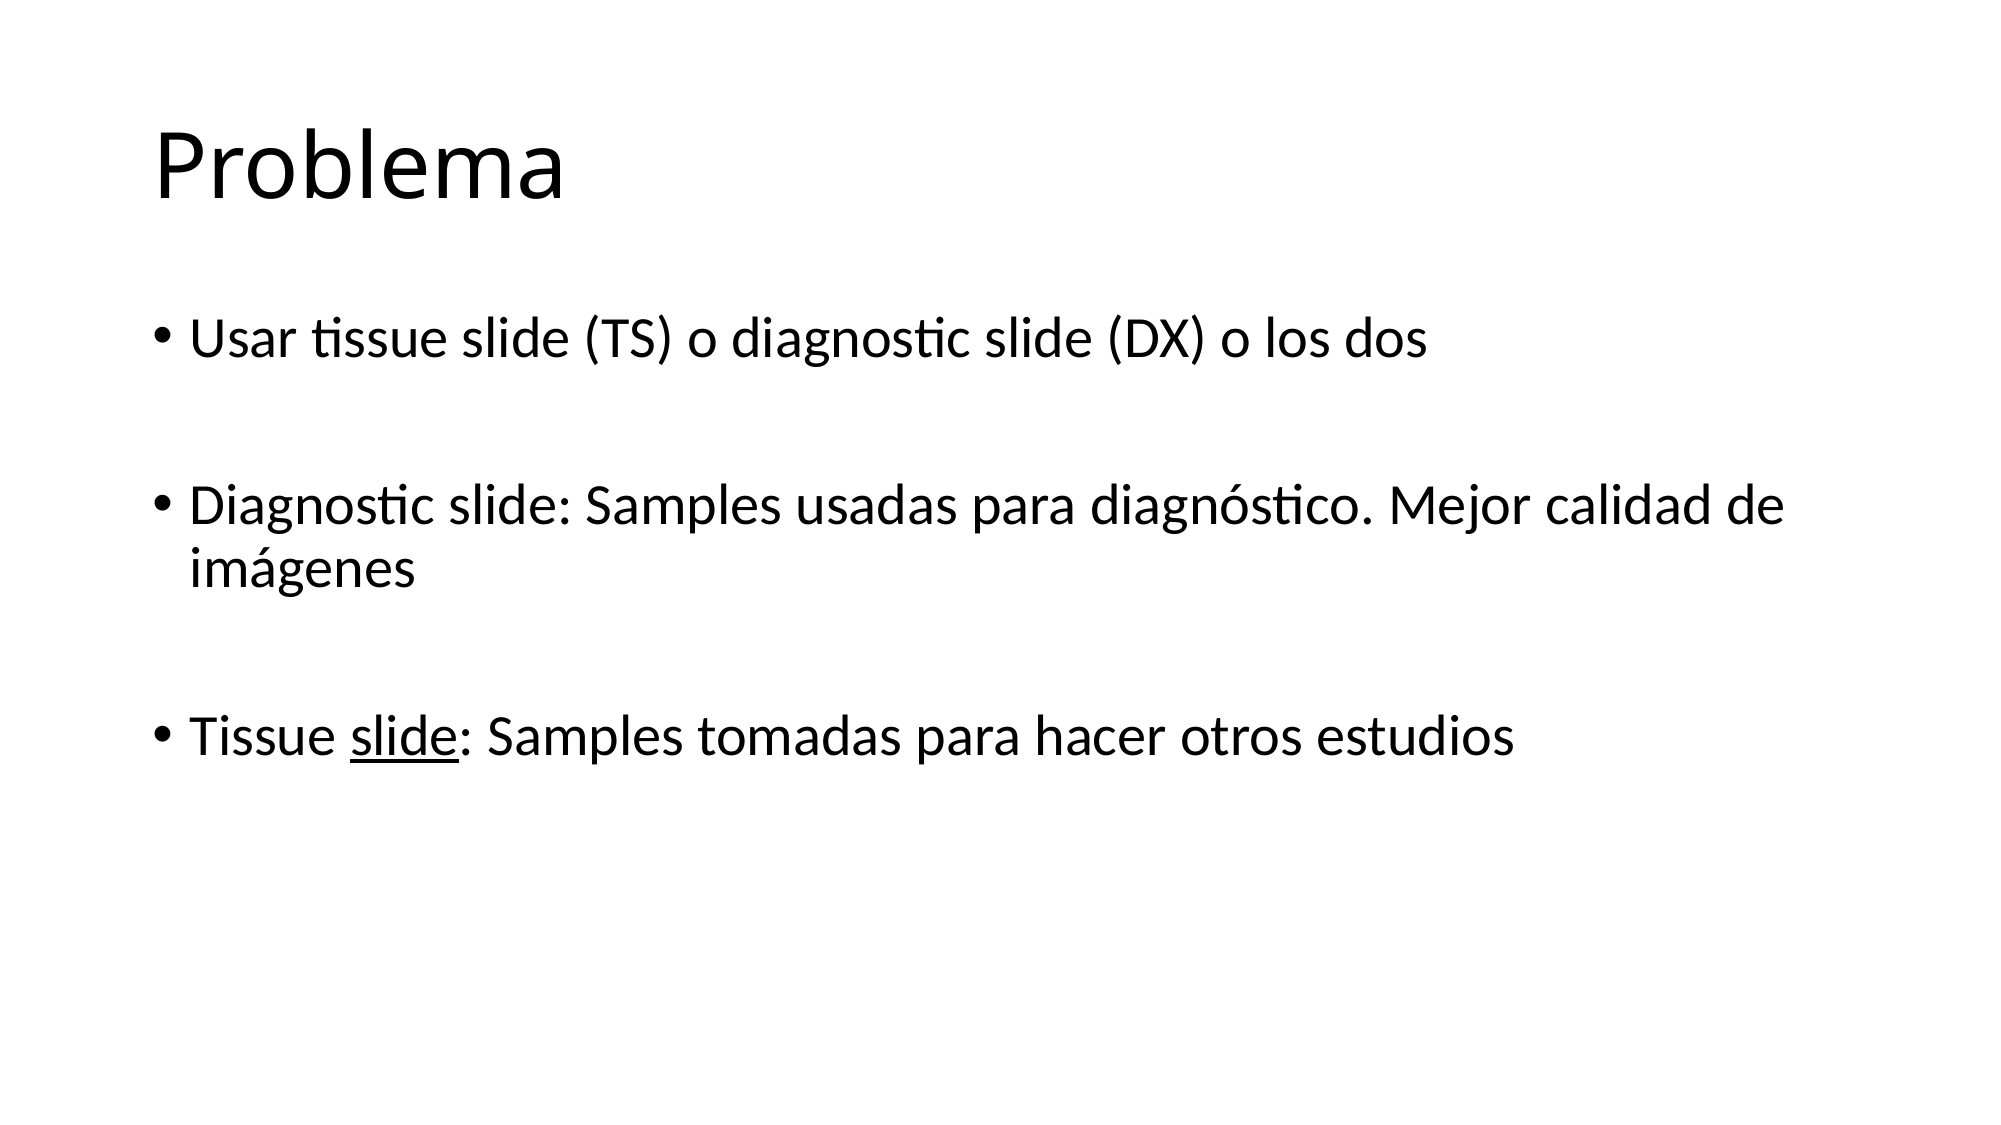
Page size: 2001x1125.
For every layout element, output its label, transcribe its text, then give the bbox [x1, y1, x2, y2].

list Usar tissue slide (TS) o diagnostic slide (DX) o los dos Diagnostic slide: Samples usadas para diagnóstico. Mejor calidad de imágenes Tissue slide: Samples tomadas para hacer otros estudios [137, 299, 1863, 1014]
title Problema [137, 59, 1863, 278]
